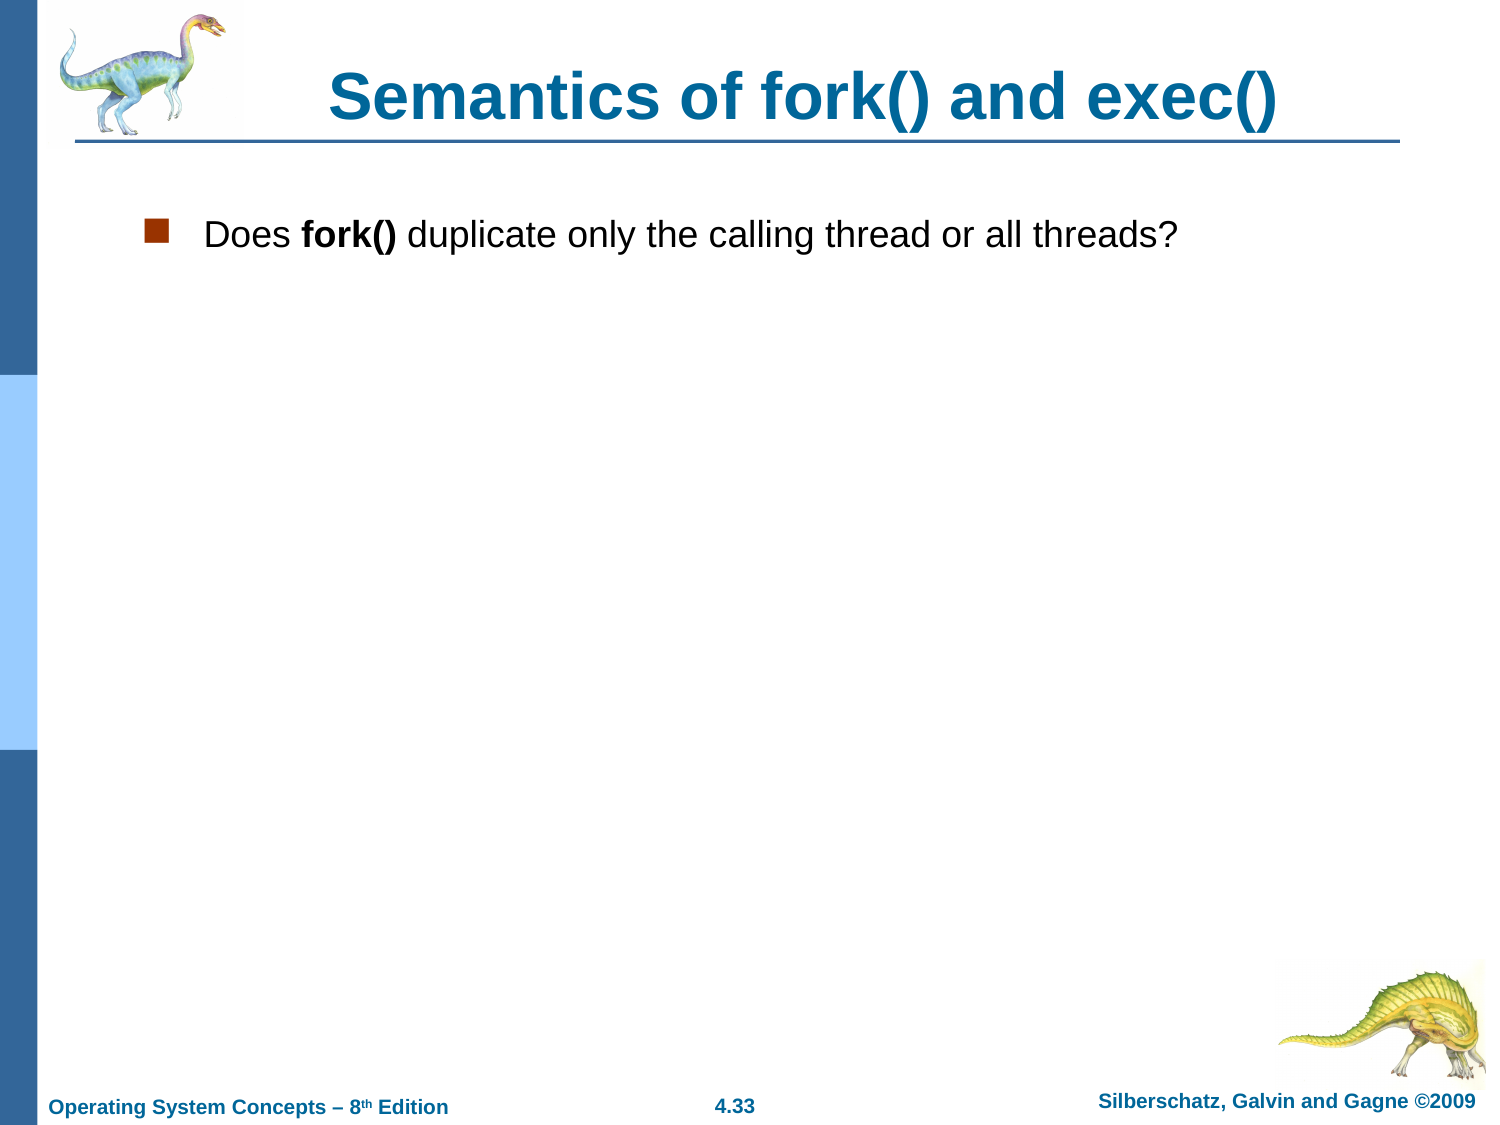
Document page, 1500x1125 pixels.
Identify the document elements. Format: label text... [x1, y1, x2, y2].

list Does fork() duplicate only the calling thread or all threads? [132, 202, 1483, 946]
picture [46, 0, 244, 149]
picture [1275, 959, 1486, 1090]
title Semantics of fork() and exec() [183, 45, 1426, 141]
picture [1415, 1093, 1423, 1098]
